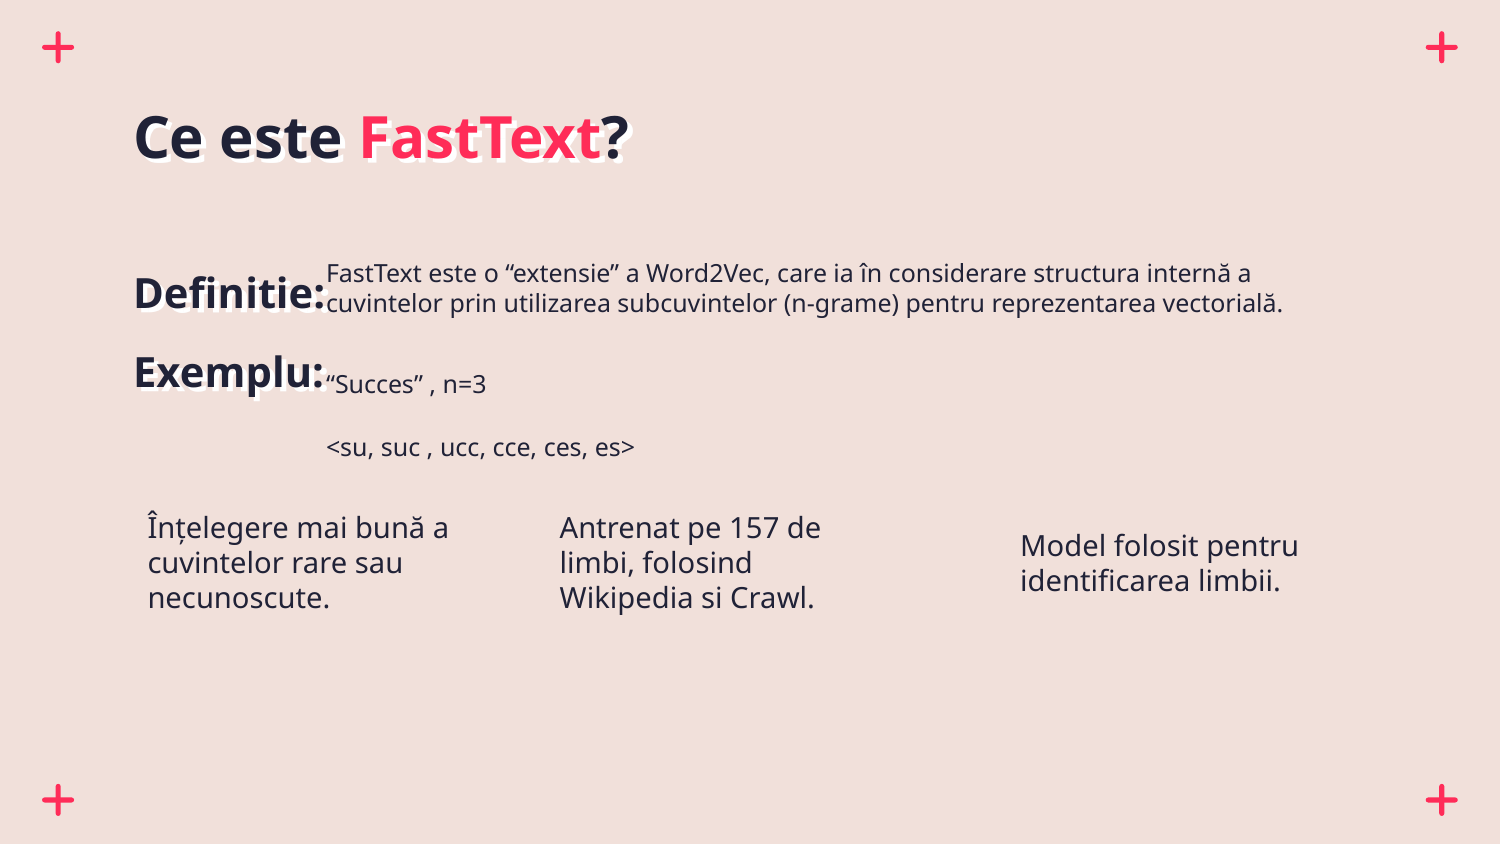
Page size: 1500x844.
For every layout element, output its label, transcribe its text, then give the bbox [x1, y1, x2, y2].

text_box Model folosit pentru identificarea limbii. [1005, 512, 1346, 612]
title Definitie: [118, 248, 311, 327]
subtitle FastText este o “extensie” a Word2Vec, care ia în considerare structura internă a cuvintelor prin utilizarea subcuvintelor (n-grame) pentru reprezentarea vectorială. [311, 242, 1382, 371]
subtitle “Succes” , n=3 <su, suc , ucc, cce, ces, es> [311, 346, 760, 484]
text_box Antrenat pe 157 de limbi, folosind Wikipedia si Crawl. [544, 494, 885, 630]
title Ce este FastText? [118, 88, 1382, 182]
title Exemplu: [118, 327, 497, 414]
text_box Înțelegere mai bună a cuvintelor rare sau necunoscute. [132, 494, 473, 630]
